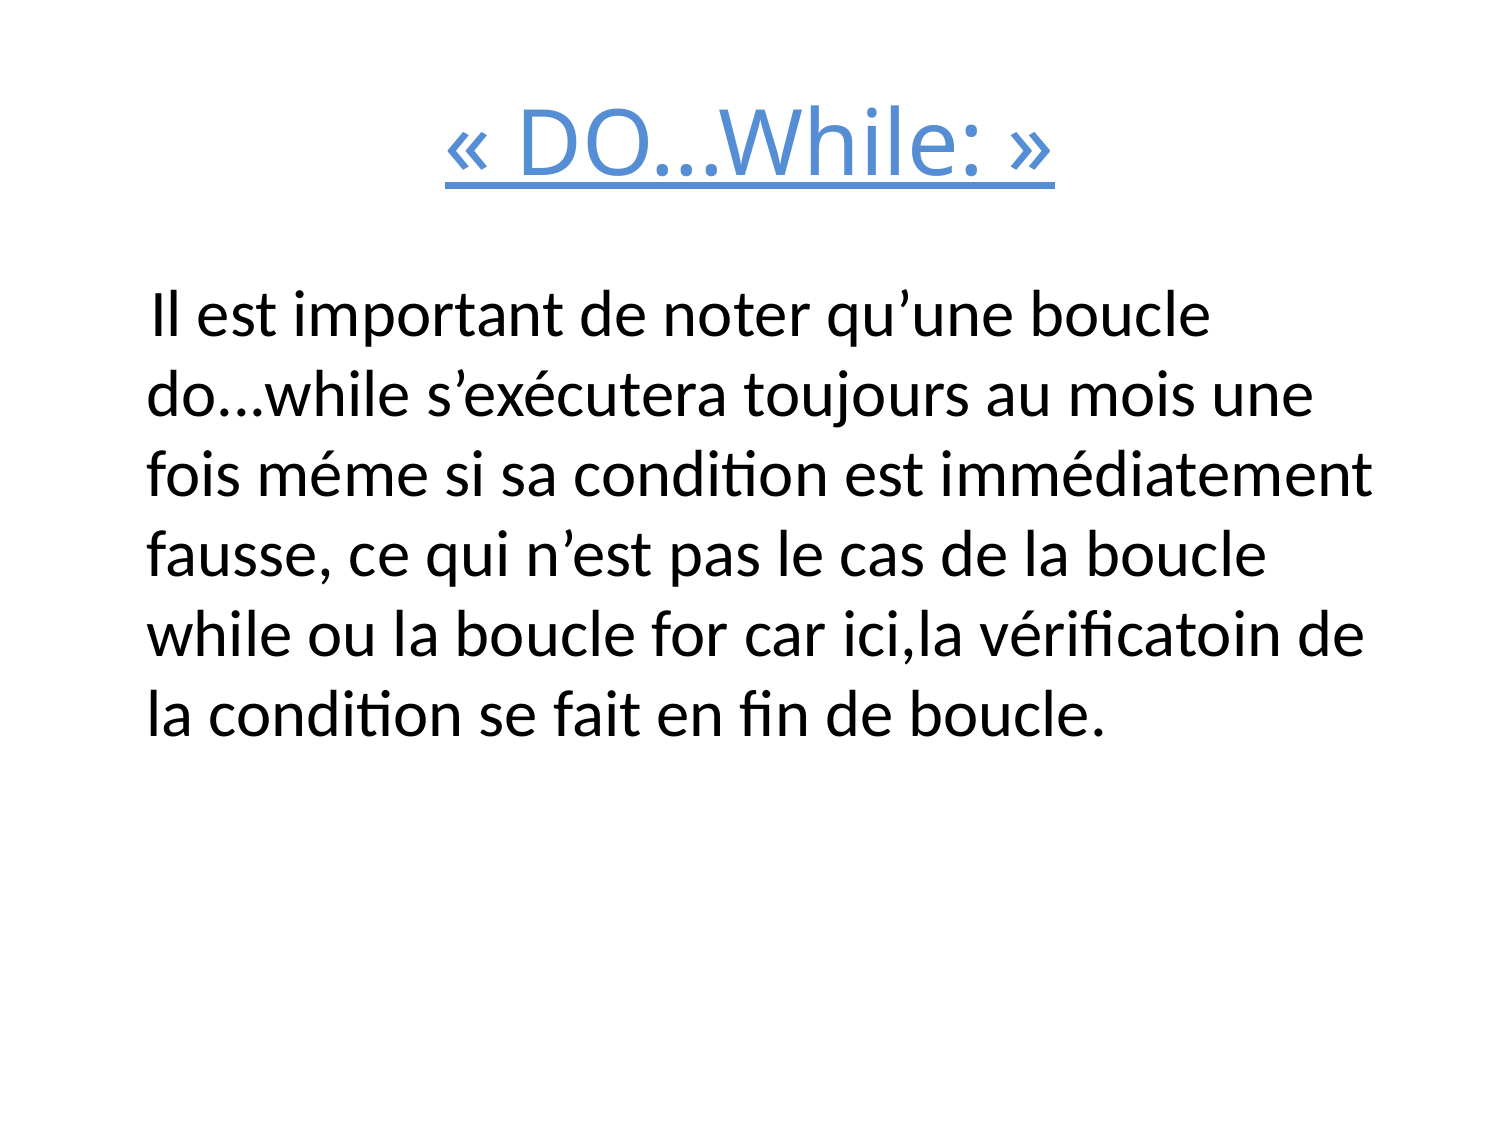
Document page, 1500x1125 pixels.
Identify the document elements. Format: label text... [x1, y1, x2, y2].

title « DO...While: » [75, 45, 1425, 233]
list Il est important de noter qu’une boucle do...while s’exécutera toujours au mois une fois méme si sa condition est immédiatement fausse, ce qui n’est pas le cas de la boucle while ou la boucle for car ici,la vérificatoin de la condition se fait en fin de boucle. [75, 262, 1425, 1005]
